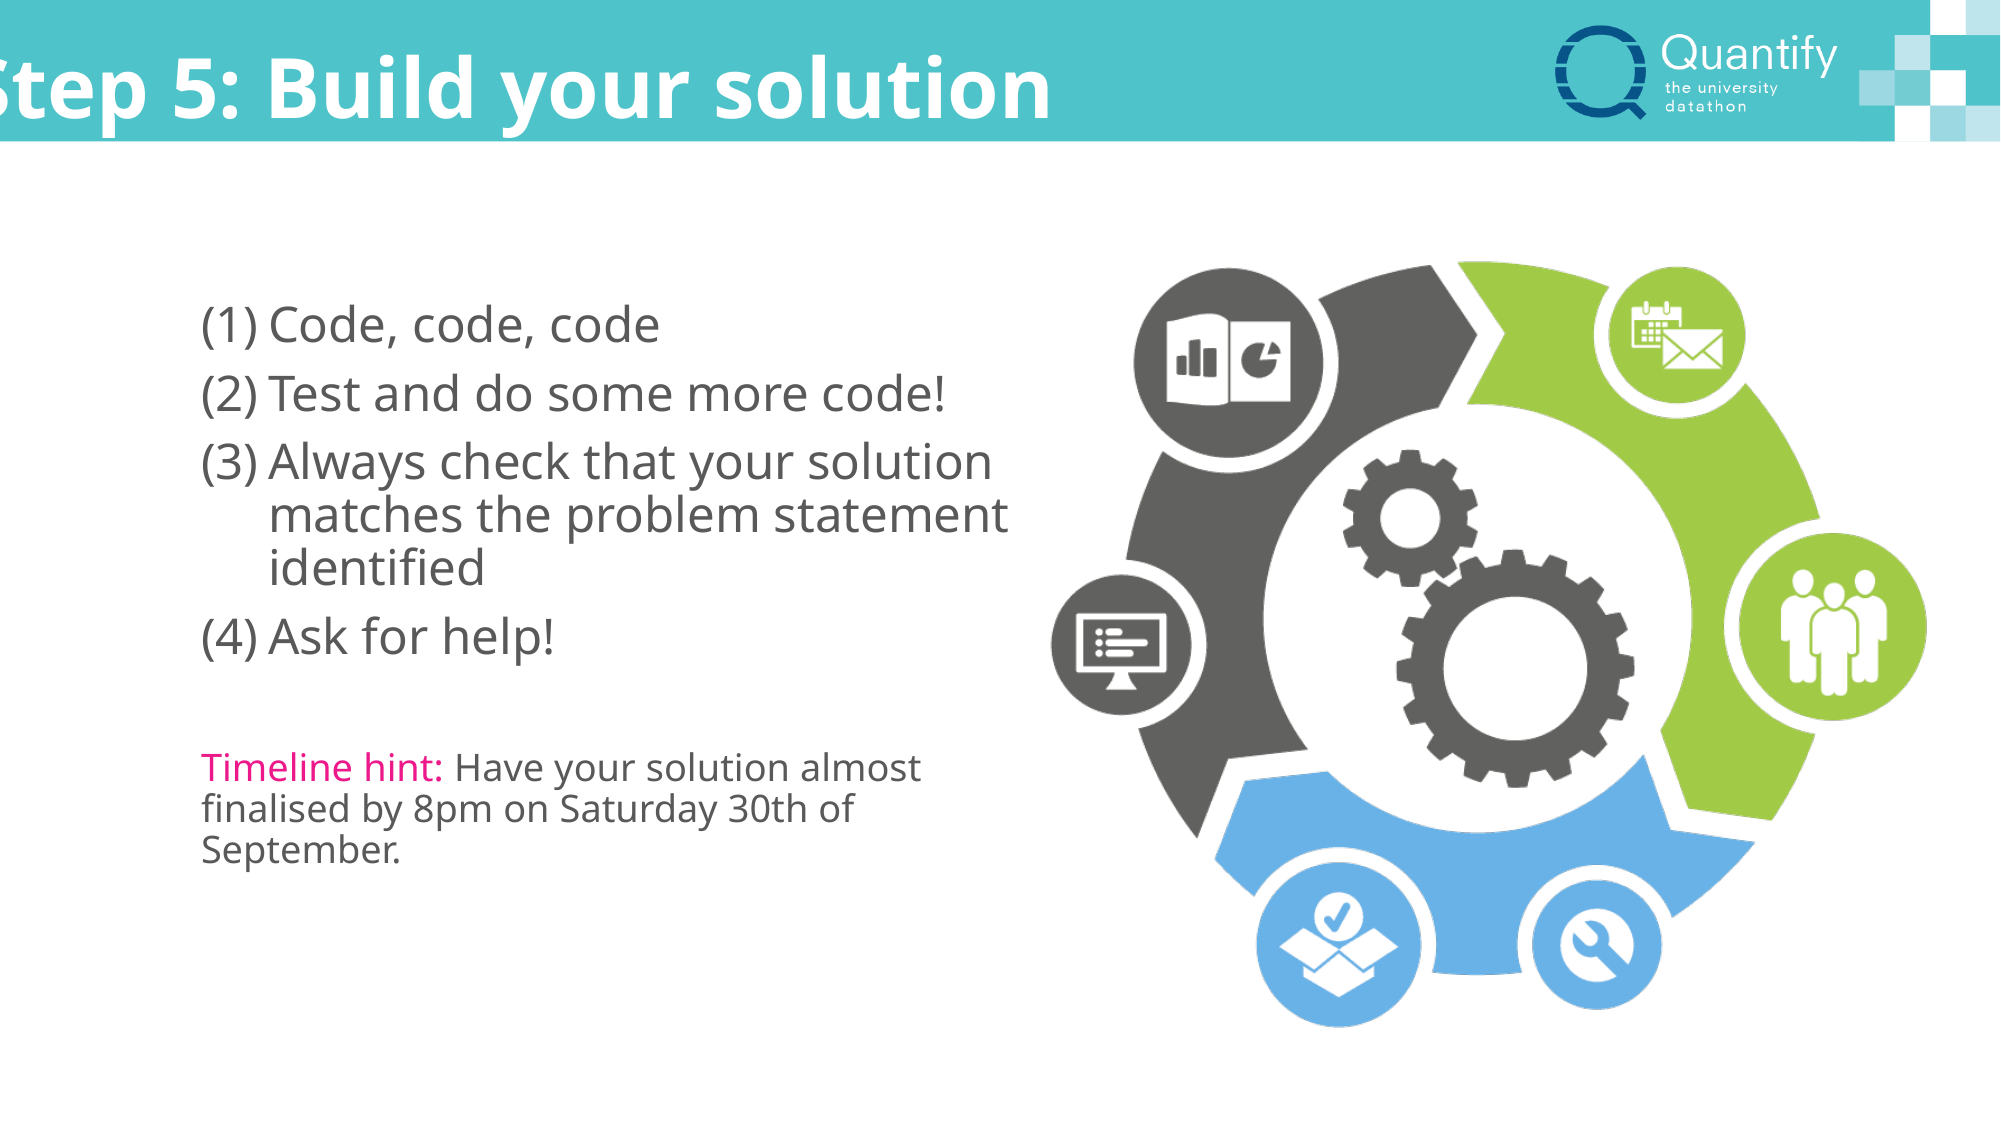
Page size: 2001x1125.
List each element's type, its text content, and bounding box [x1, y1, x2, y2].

text_box Code, code, code Test and do some more code! Always check that your solution matches the problem statement identified Ask for help! Timeline hint: Have your solution almost finalised by 8pm on Saturday 30th of September. [159, 292, 1042, 883]
picture [0, 0, 2001, 1125]
text_box Step 5: Build your solution [0, 28, 1070, 143]
